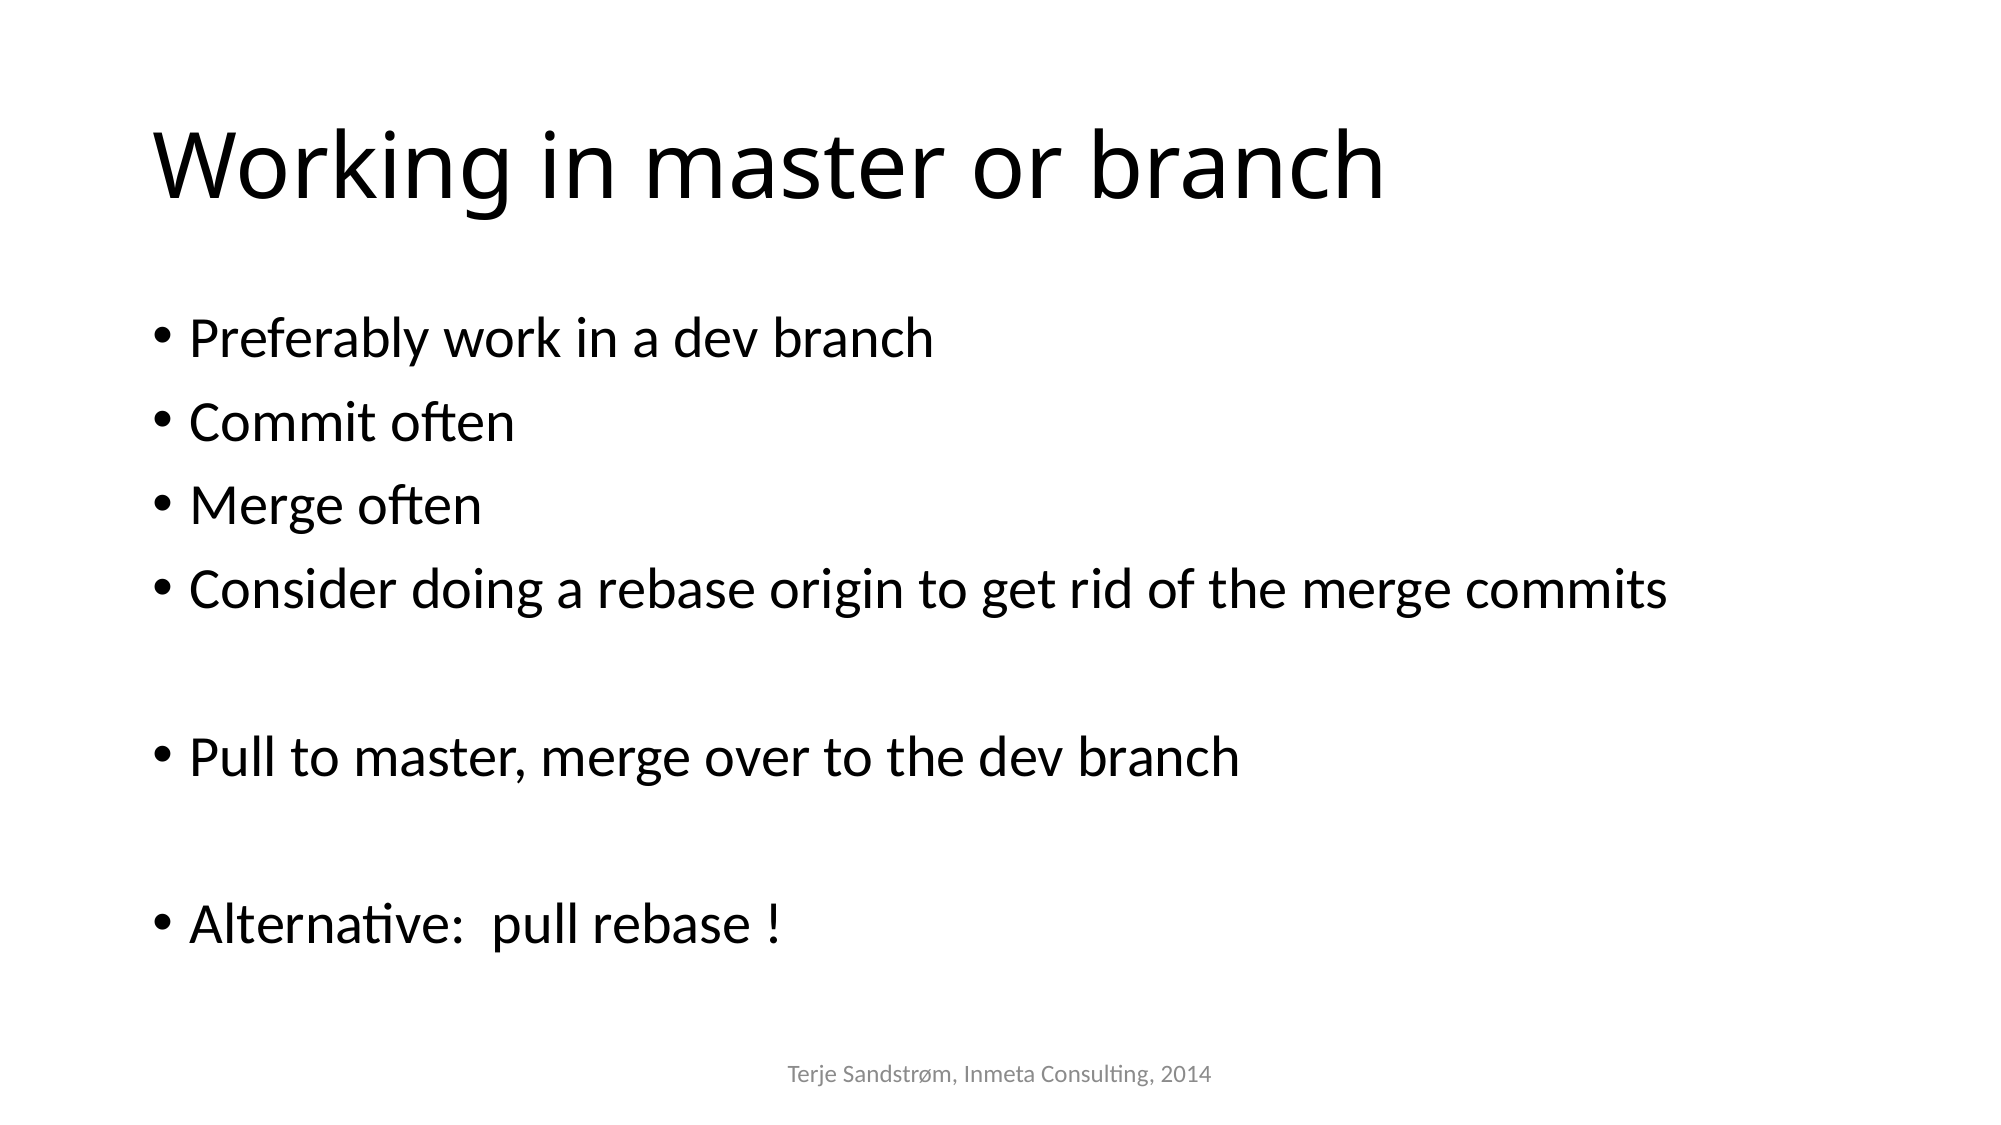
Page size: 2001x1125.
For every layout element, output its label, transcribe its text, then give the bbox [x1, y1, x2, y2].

footer Terje Sandstrøm, Inmeta Consulting, 2014 [662, 1042, 1338, 1103]
title Working in master or branch [137, 59, 1863, 278]
list Preferably work in a dev branch Commit often Merge often Consider doing a rebase origin to get rid of the merge commits Pull to master, merge over to the dev branch Alternative: pull rebase ! [137, 299, 1863, 1014]
